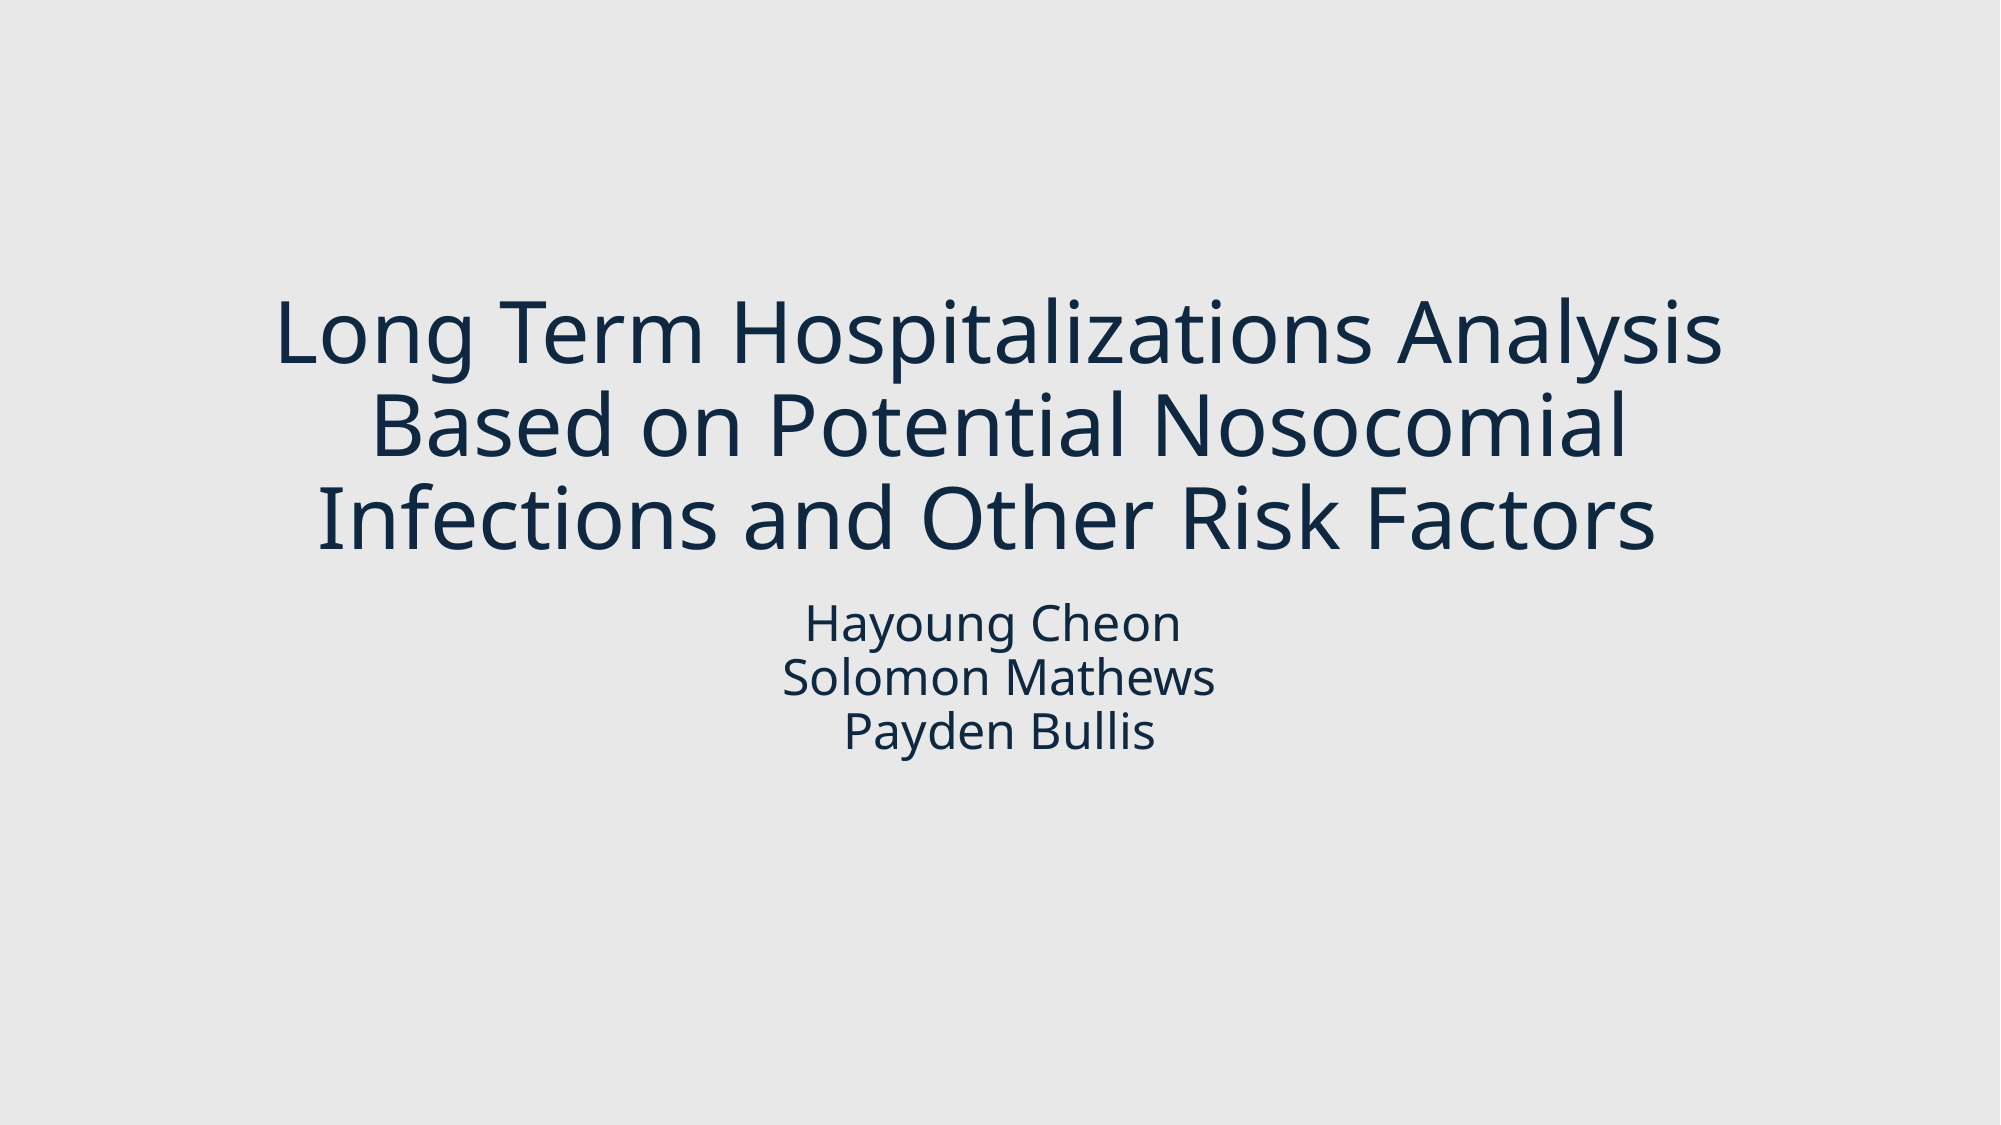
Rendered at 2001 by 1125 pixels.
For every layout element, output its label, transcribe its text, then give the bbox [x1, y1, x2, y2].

subtitle Hayoung Cheon Solomon Mathews Payden Bullis [249, 590, 1750, 863]
title Long Term Hospitalizations Analysis Based on Potential Nosocomial Infections and Other Risk Factors [249, 184, 1750, 576]
